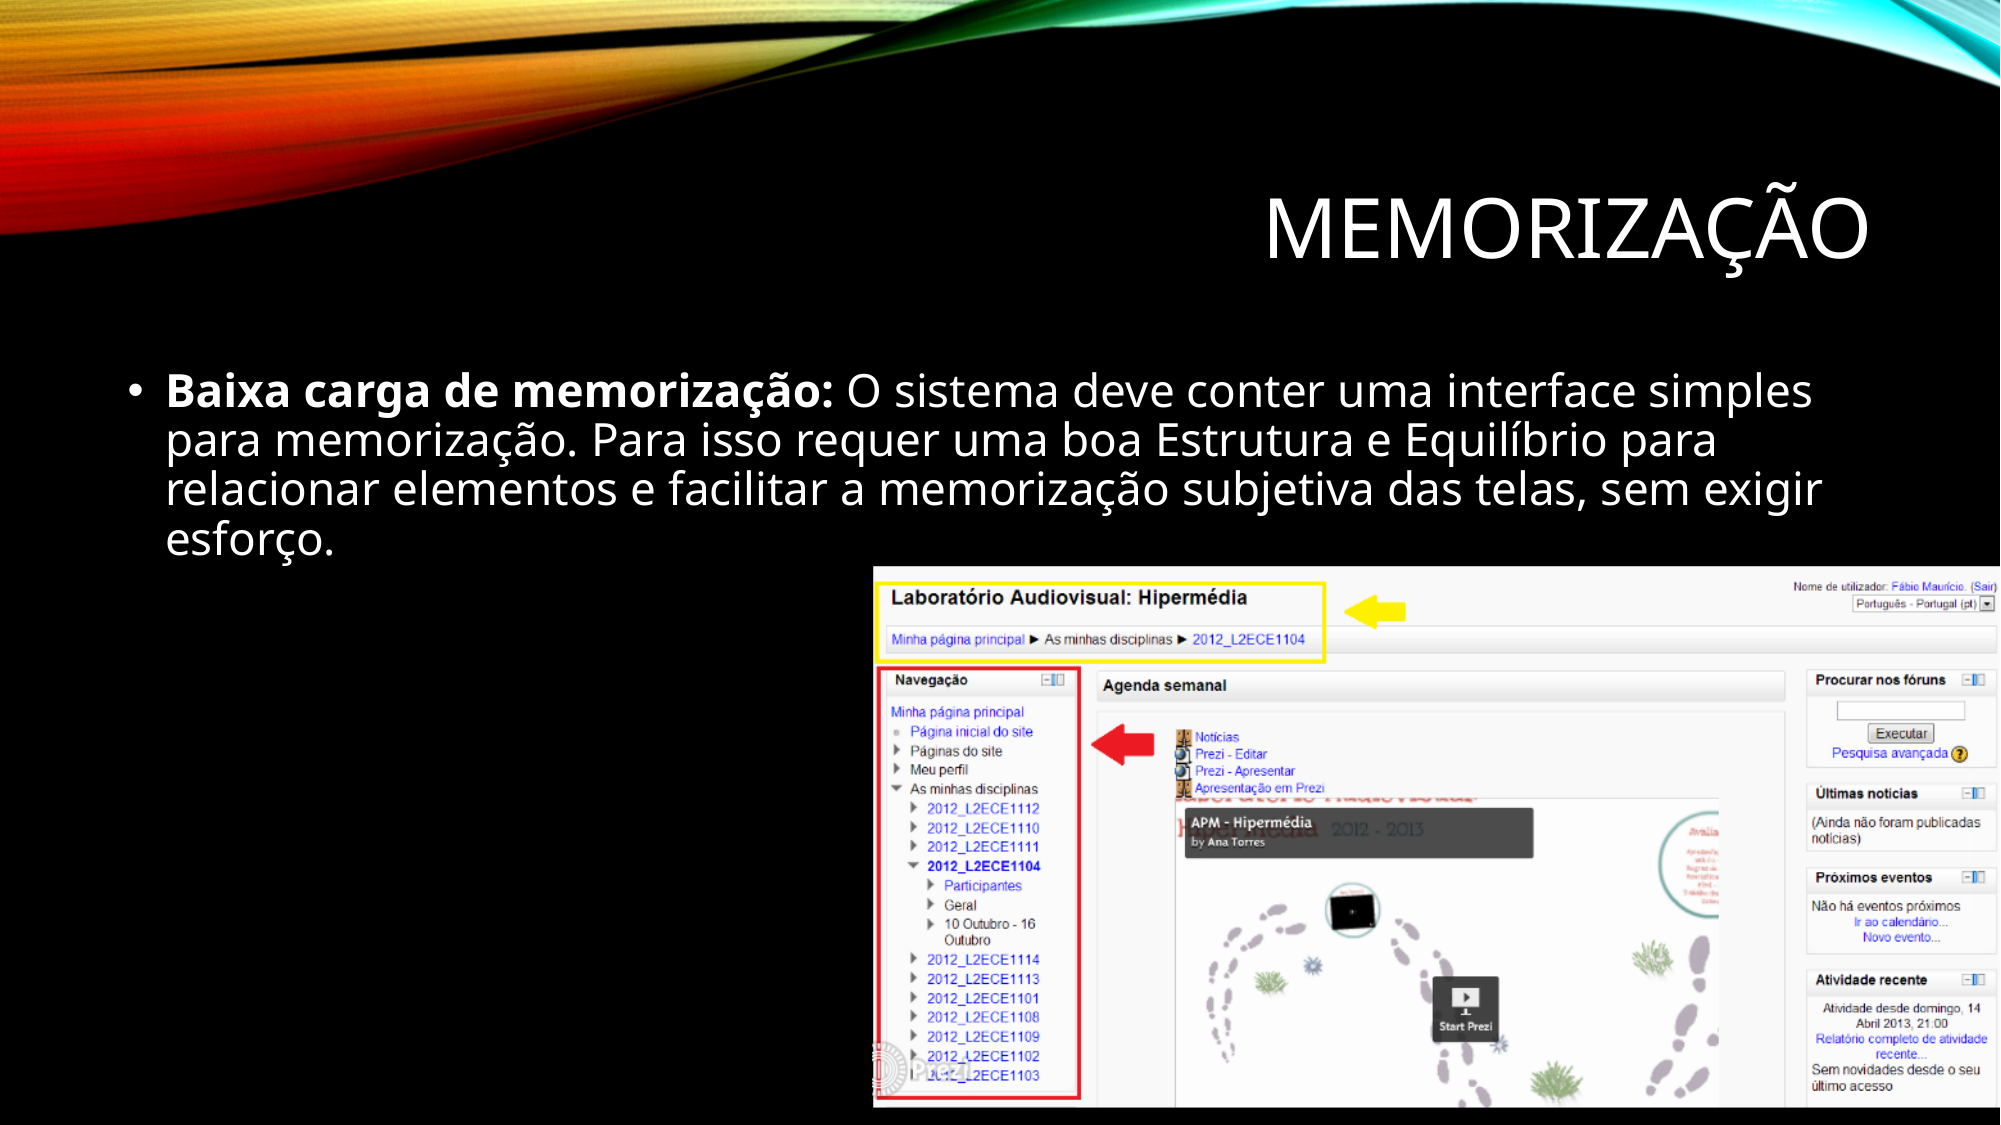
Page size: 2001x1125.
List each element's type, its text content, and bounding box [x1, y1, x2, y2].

picture [0, 0, 2000, 237]
title memorização [474, 125, 1888, 338]
picture [872, 565, 2000, 1109]
list Baixa carga de memorização: O sistema deve conter uma interface simples para memorização. Para isso requer uma boa Estrutura e Equilíbrio para relacionar elementos e facilitar a memorização subjetiva das telas, sem exigir esforço. [112, 360, 1888, 1021]
